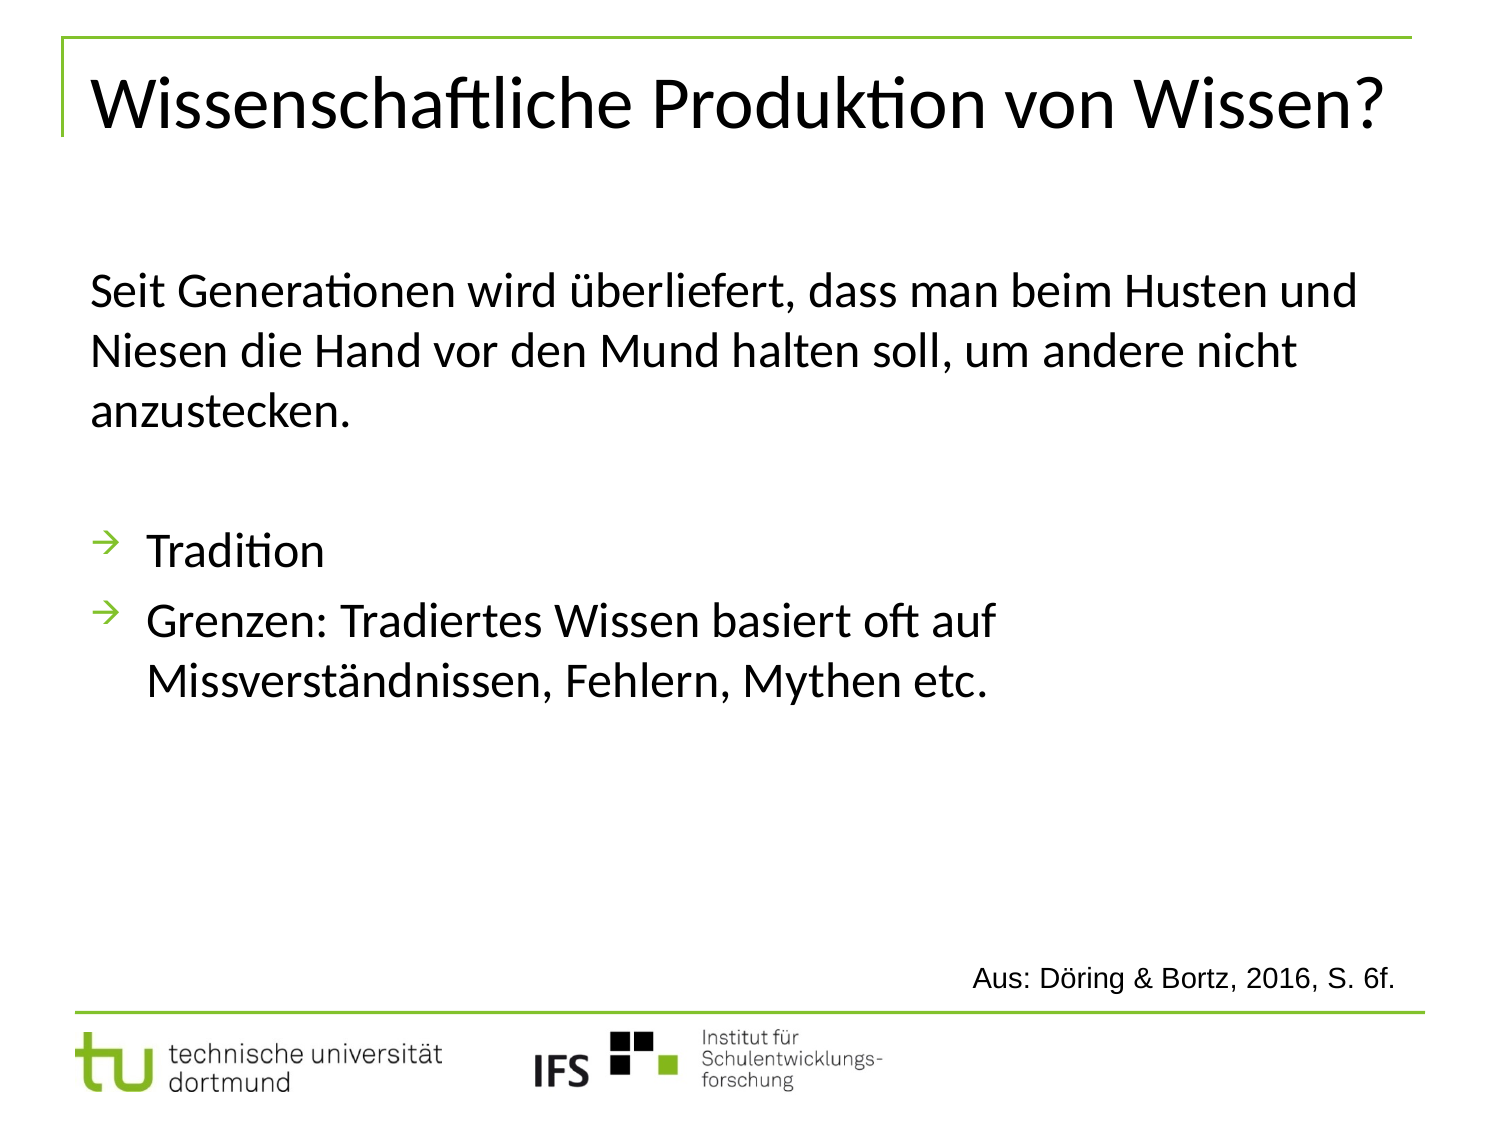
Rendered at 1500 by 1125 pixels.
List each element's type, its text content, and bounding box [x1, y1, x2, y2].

picture [525, 1023, 888, 1100]
title Wissenschaftliche Produktion von Wissen? [75, 45, 1425, 233]
list Seit Generationen wird überliefert, dass man beim Husten und Niesen die Hand vor den Mund halten soll, um andere nicht anzustecken. Tradition Grenzen: Tradiertes Wissen basiert oft auf Missverständnissen, Fehlern, Mythen etc. [75, 249, 1425, 993]
text_box Aus: Döring & Bortz, 2016, S. 6f. [957, 952, 1412, 1002]
picture [75, 1032, 442, 1092]
